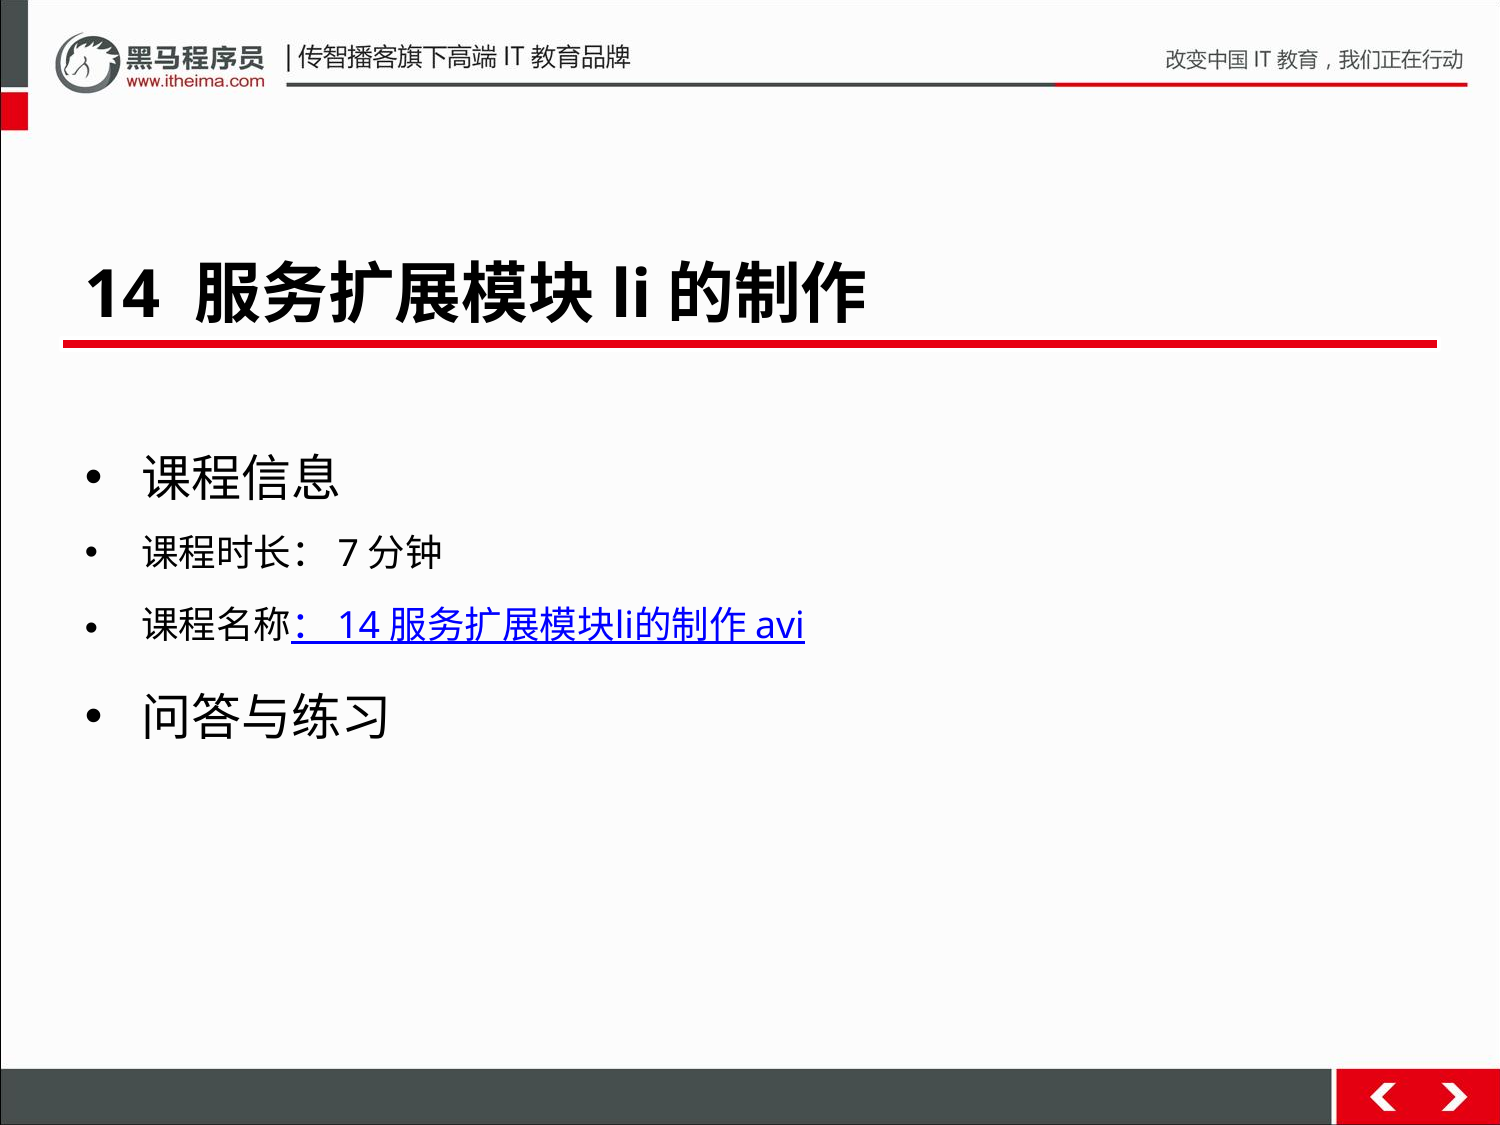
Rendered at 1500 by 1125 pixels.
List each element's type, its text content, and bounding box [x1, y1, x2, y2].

text_box 课程信息 课程时长：7分钟 课程名称： 14 服务扩展模块li的制作 avi 问答与练习 [69, 408, 1451, 843]
text_box 14 服务扩展模块li的制作 [70, 243, 1382, 339]
picture [0, 0, 1500, 1125]
